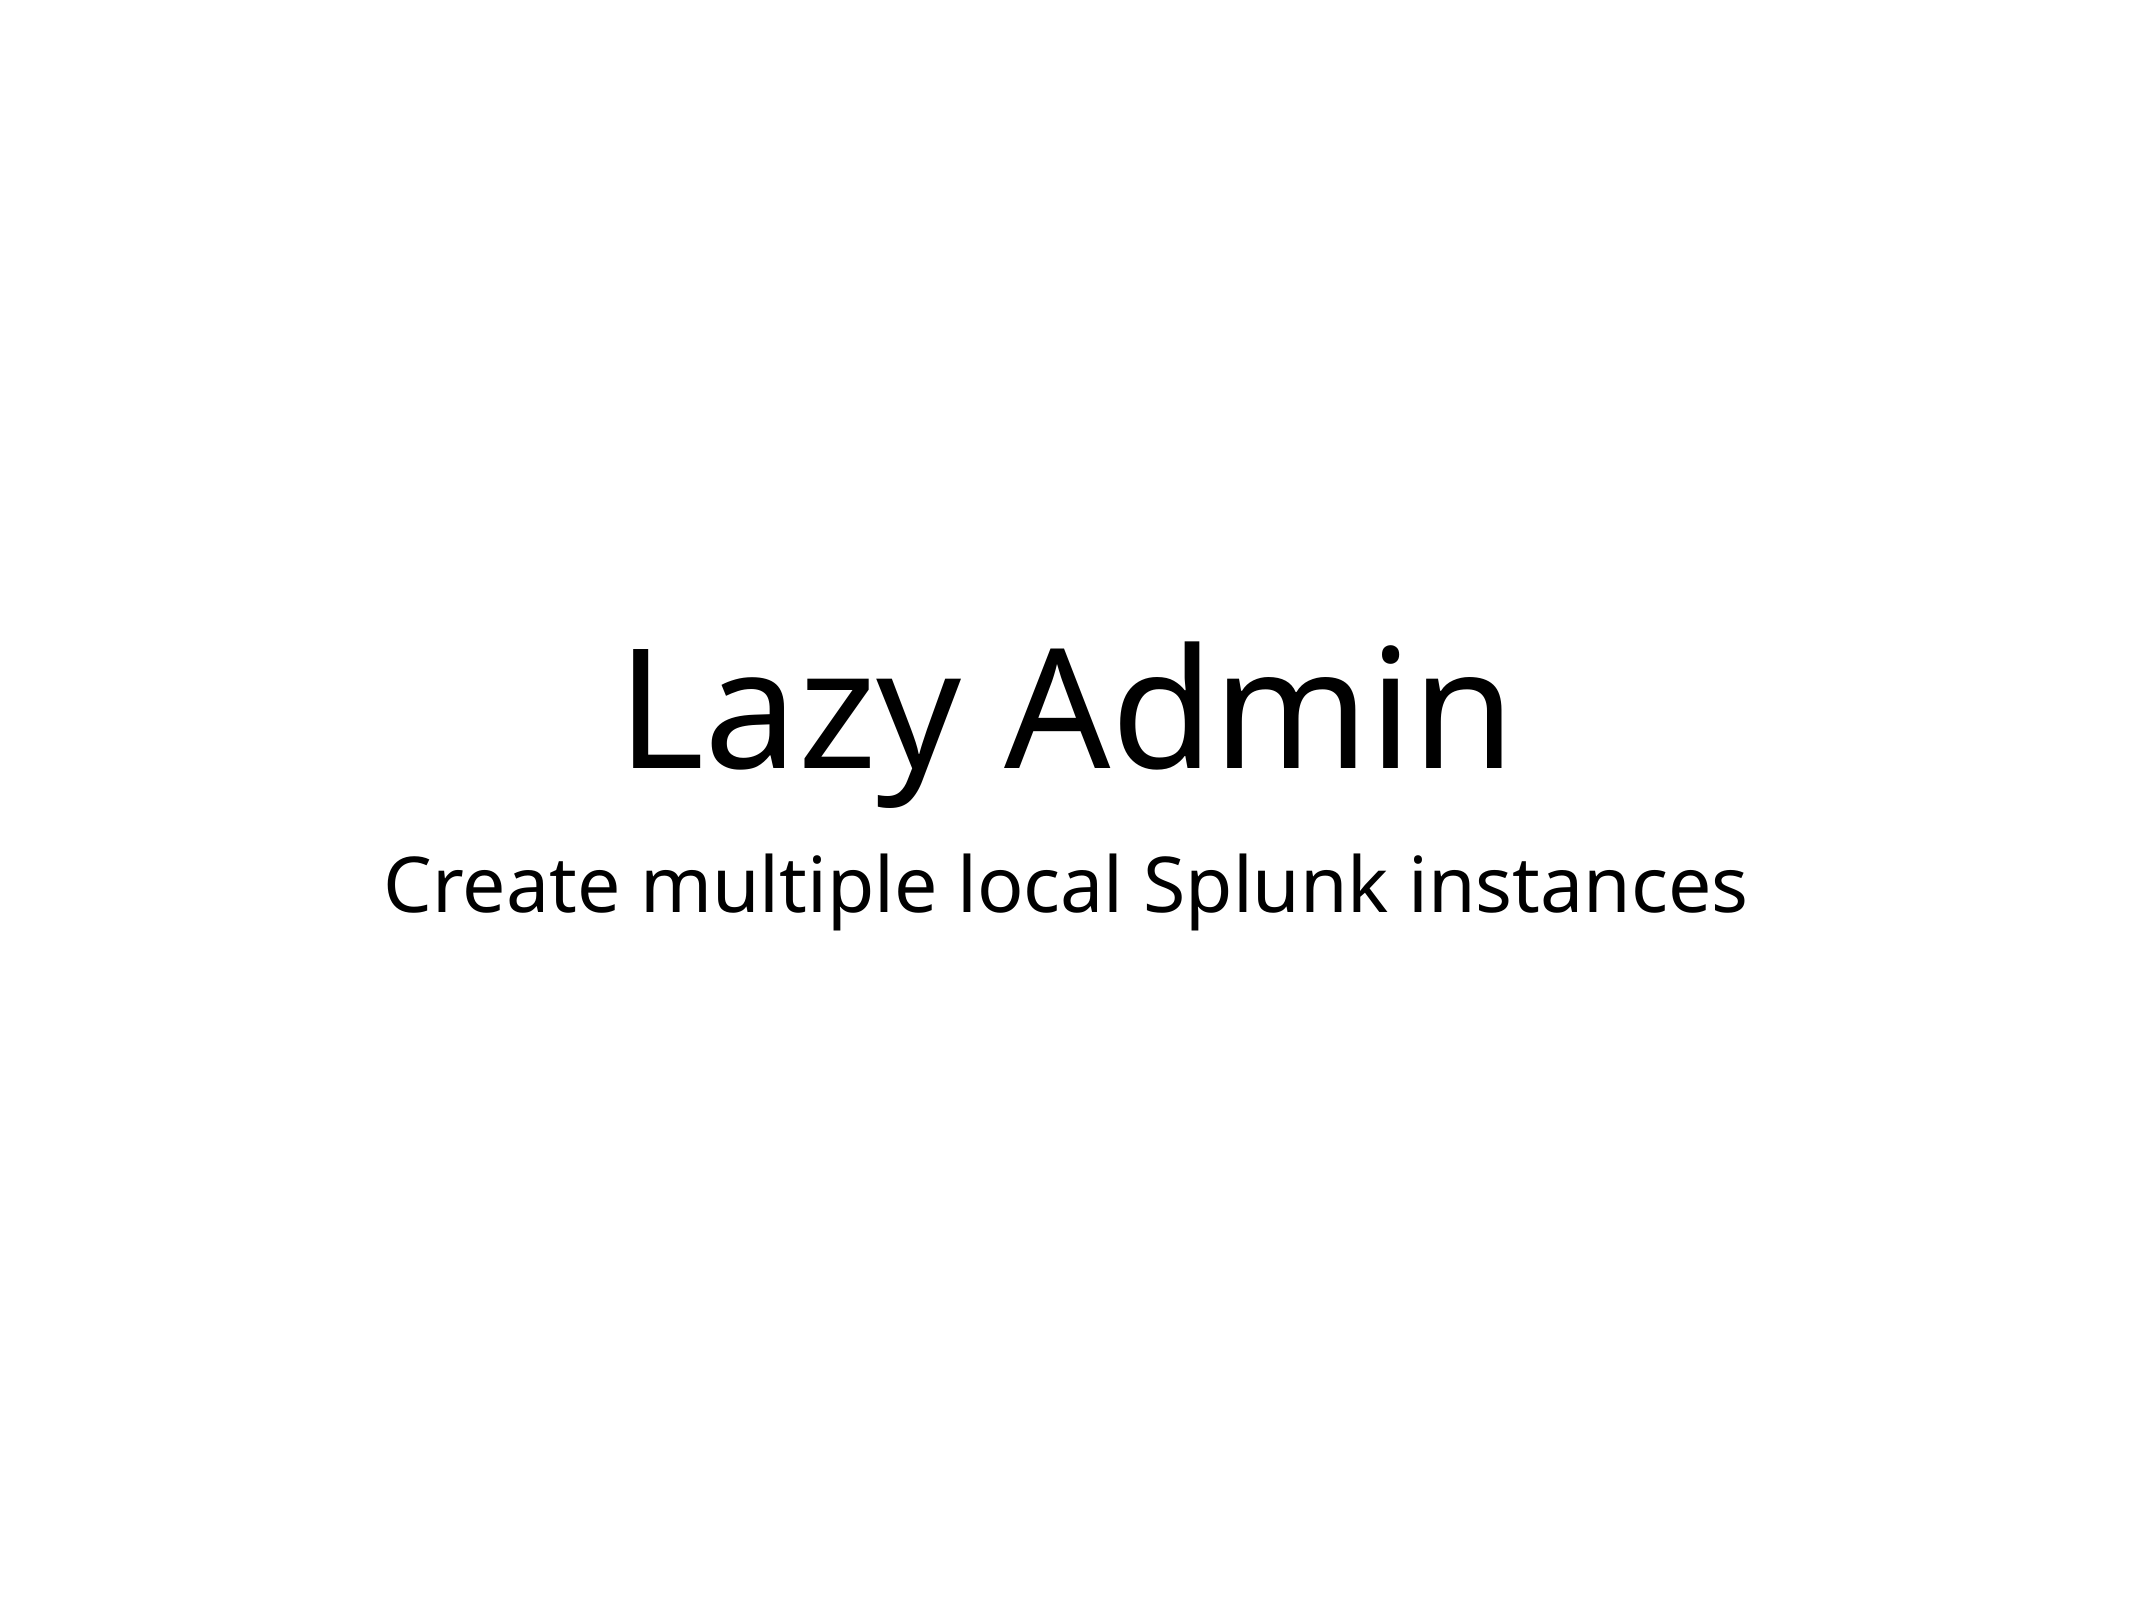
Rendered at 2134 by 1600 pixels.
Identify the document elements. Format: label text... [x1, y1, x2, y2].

subtitle Create multiple local Splunk instances [207, 826, 1926, 1013]
title Lazy Admin [207, 268, 1926, 811]
